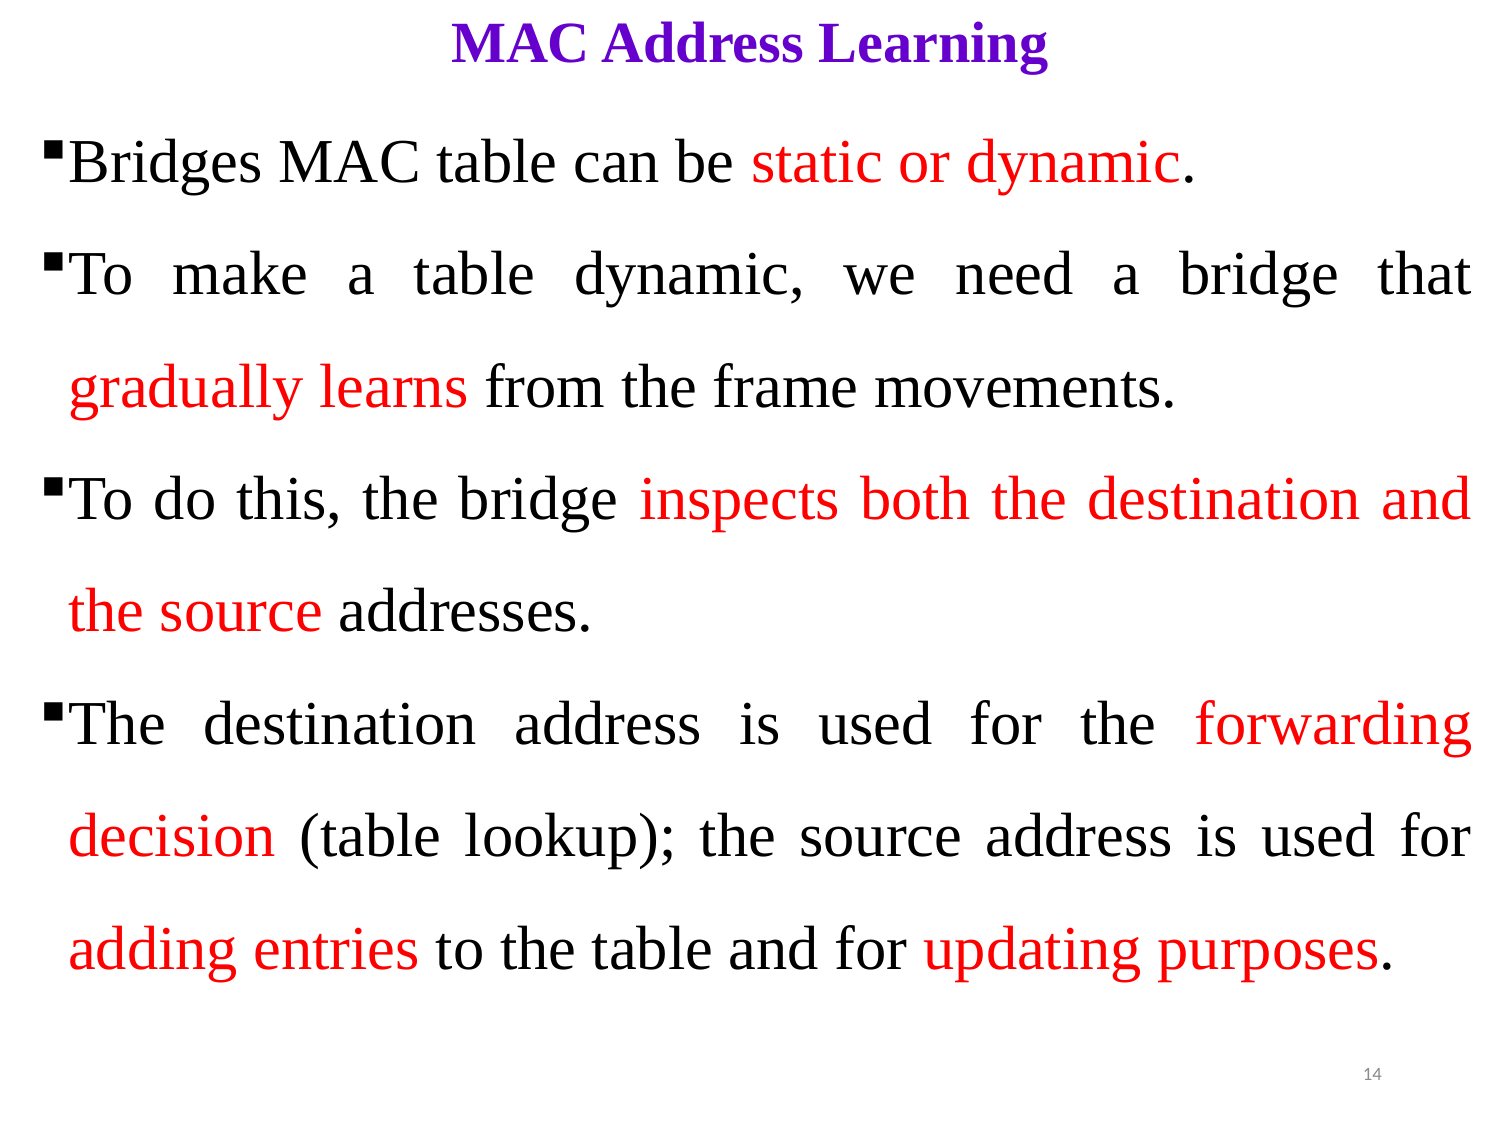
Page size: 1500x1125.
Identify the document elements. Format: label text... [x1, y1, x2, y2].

title MAC Address Learning [75, 0, 1425, 75]
list Bridges MAC table can be static or dynamic. To make a table dynamic, we need a bridge that gradually learns from the frame movements. To do this, the bridge inspects both the destination and the source addresses. The destination address is used for the forwarding decision (table lookup); the source address is used for adding entries to the table and for updating purposes. [24, 75, 1488, 1125]
slide_number 14 [1059, 1042, 1397, 1103]
